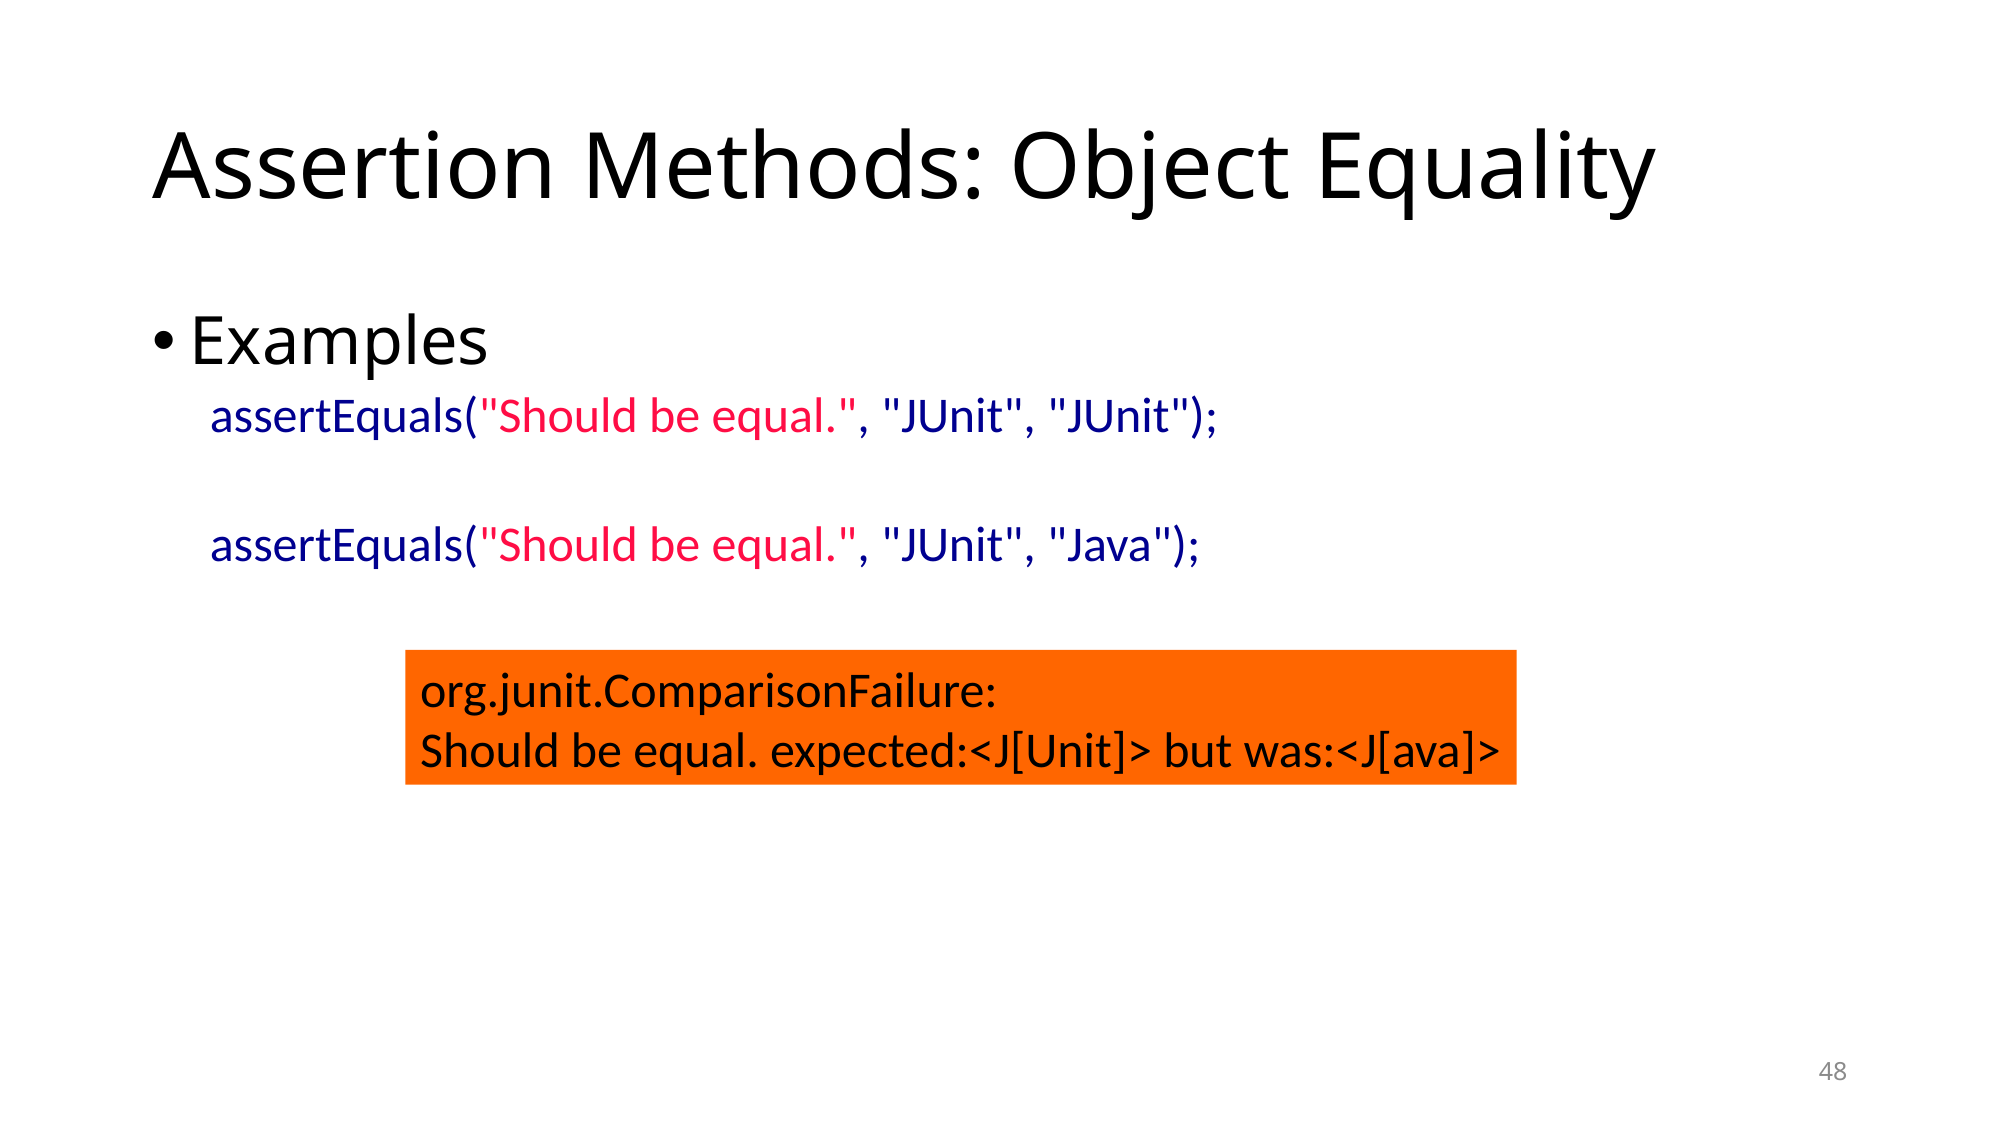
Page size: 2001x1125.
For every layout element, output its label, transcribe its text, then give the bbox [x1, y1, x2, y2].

text_box org.junit.ComparisonFailure: Should be equal. expected:<J[Unit]> but was:<J[ava]> [405, 649, 1517, 785]
title Assertion Methods: Object Equality [137, 59, 1863, 278]
list Examples assertEquals("Should be equal.", "JUnit", "JUnit"); assertEquals("Should be equal.", "JUnit", "Java"); [137, 299, 1863, 1014]
slide_number 48 [1412, 1042, 1863, 1103]
